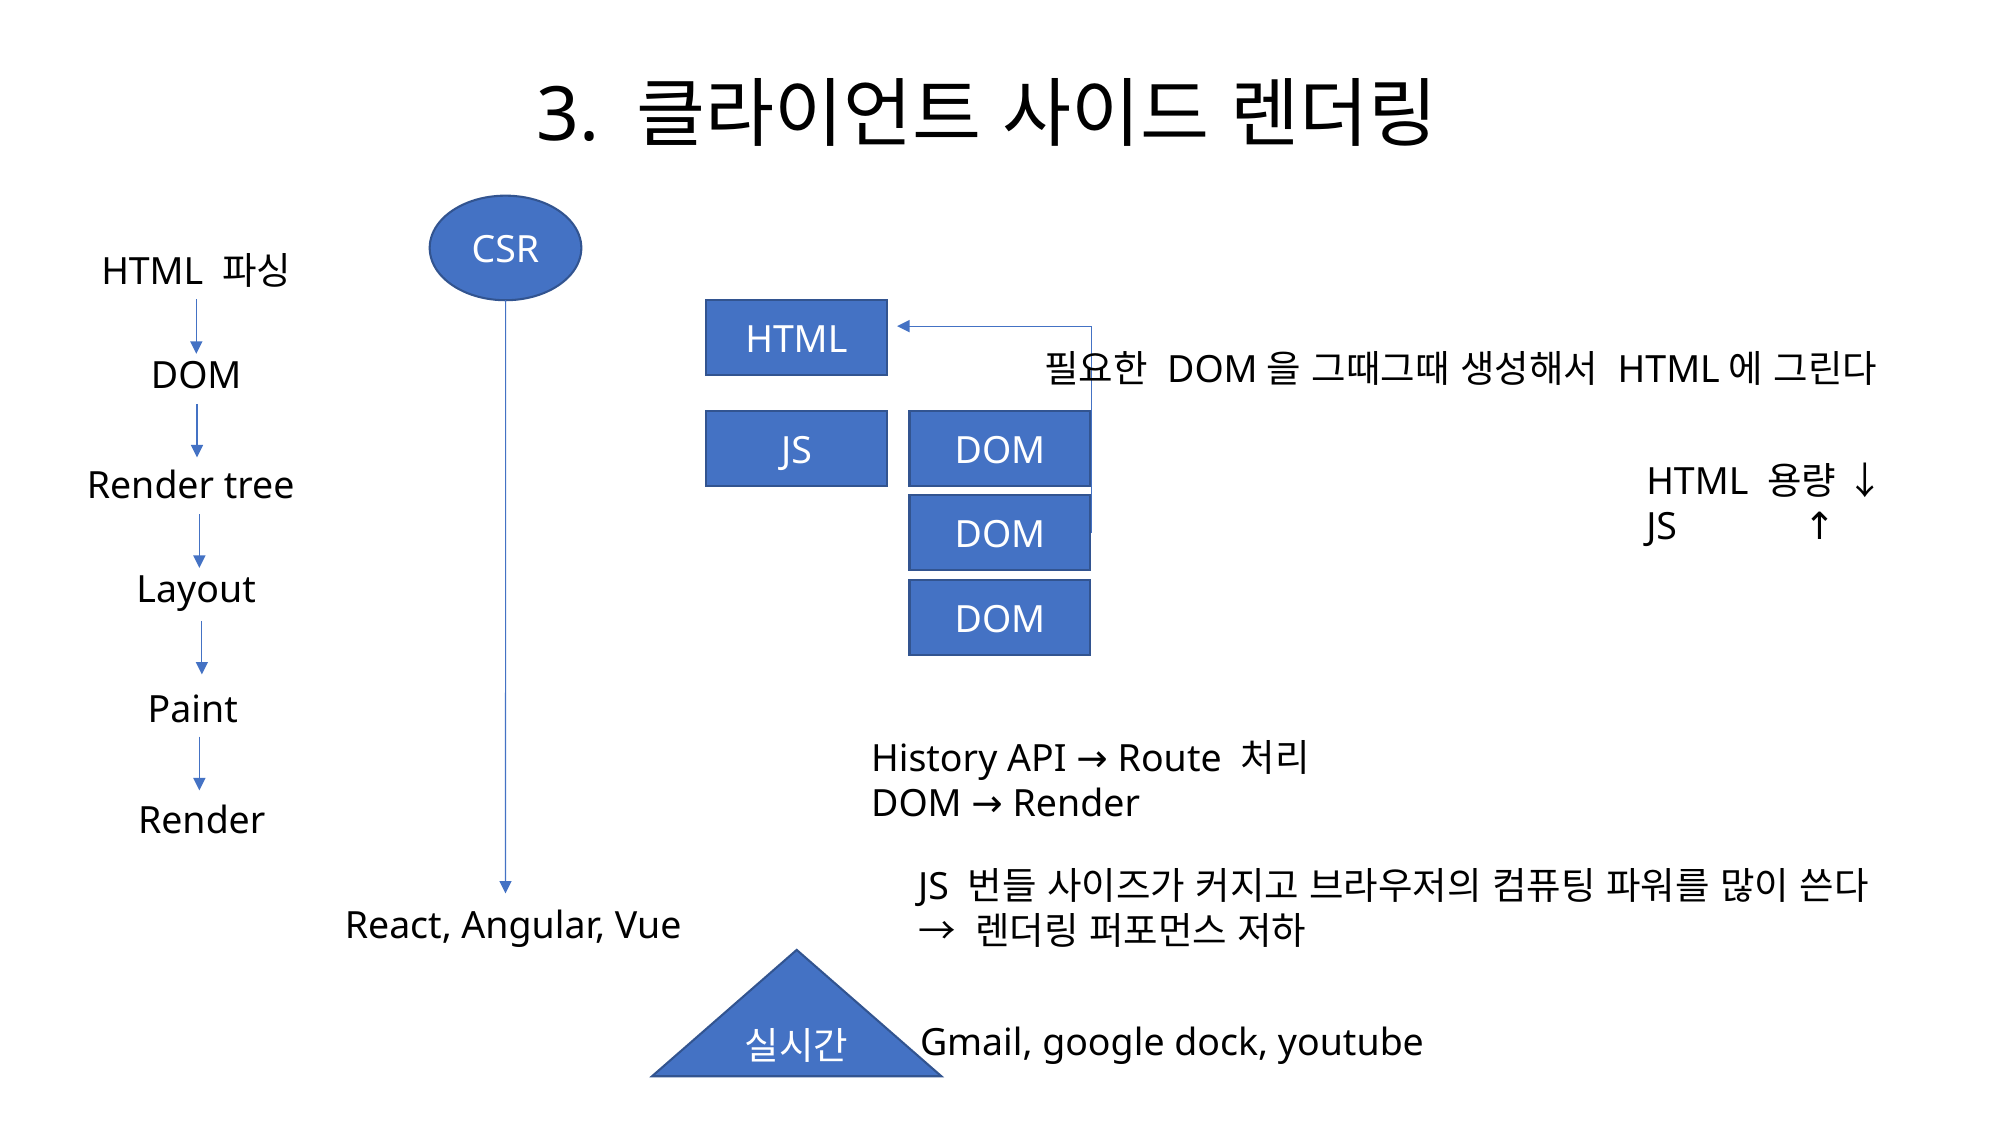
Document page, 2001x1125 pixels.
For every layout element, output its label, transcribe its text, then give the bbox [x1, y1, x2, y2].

text_box Render tree [72, 453, 310, 514]
text_box History API → Route 처리 DOM → Render [856, 726, 1325, 832]
text_box 필요한 DOM을 그때그때 생성해서 HTML에 그린다 [1091, 337, 1927, 398]
text_box JS 번들 사이즈가 커지고 브라우저의 컴퓨팅 파워를 많이 쓴다 → 렌더링 퍼포먼스 저하 [903, 854, 1885, 960]
text_box HTML 파싱 [86, 239, 307, 300]
text_box React, Angular, Vue [330, 893, 707, 954]
text_box Render [123, 788, 281, 849]
title 3. 클라이언트 사이드 렌더링 [236, 48, 1737, 183]
text_box JS [705, 410, 888, 487]
text_box DOM [136, 343, 257, 403]
text_box 실시간 [649, 948, 945, 1078]
text_box HTML [705, 299, 888, 376]
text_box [897, 326, 1091, 533]
text_box CSR [428, 194, 583, 302]
text_box Gmail, google dock, youtube [905, 1010, 1440, 1071]
text_box DOM [908, 579, 1091, 656]
text_box HTML 용량 ↓ JS ↑ [1631, 450, 1900, 555]
text_box DOM [908, 533, 1091, 571]
text_box Layout [121, 557, 271, 617]
text_box Paint [132, 677, 253, 738]
